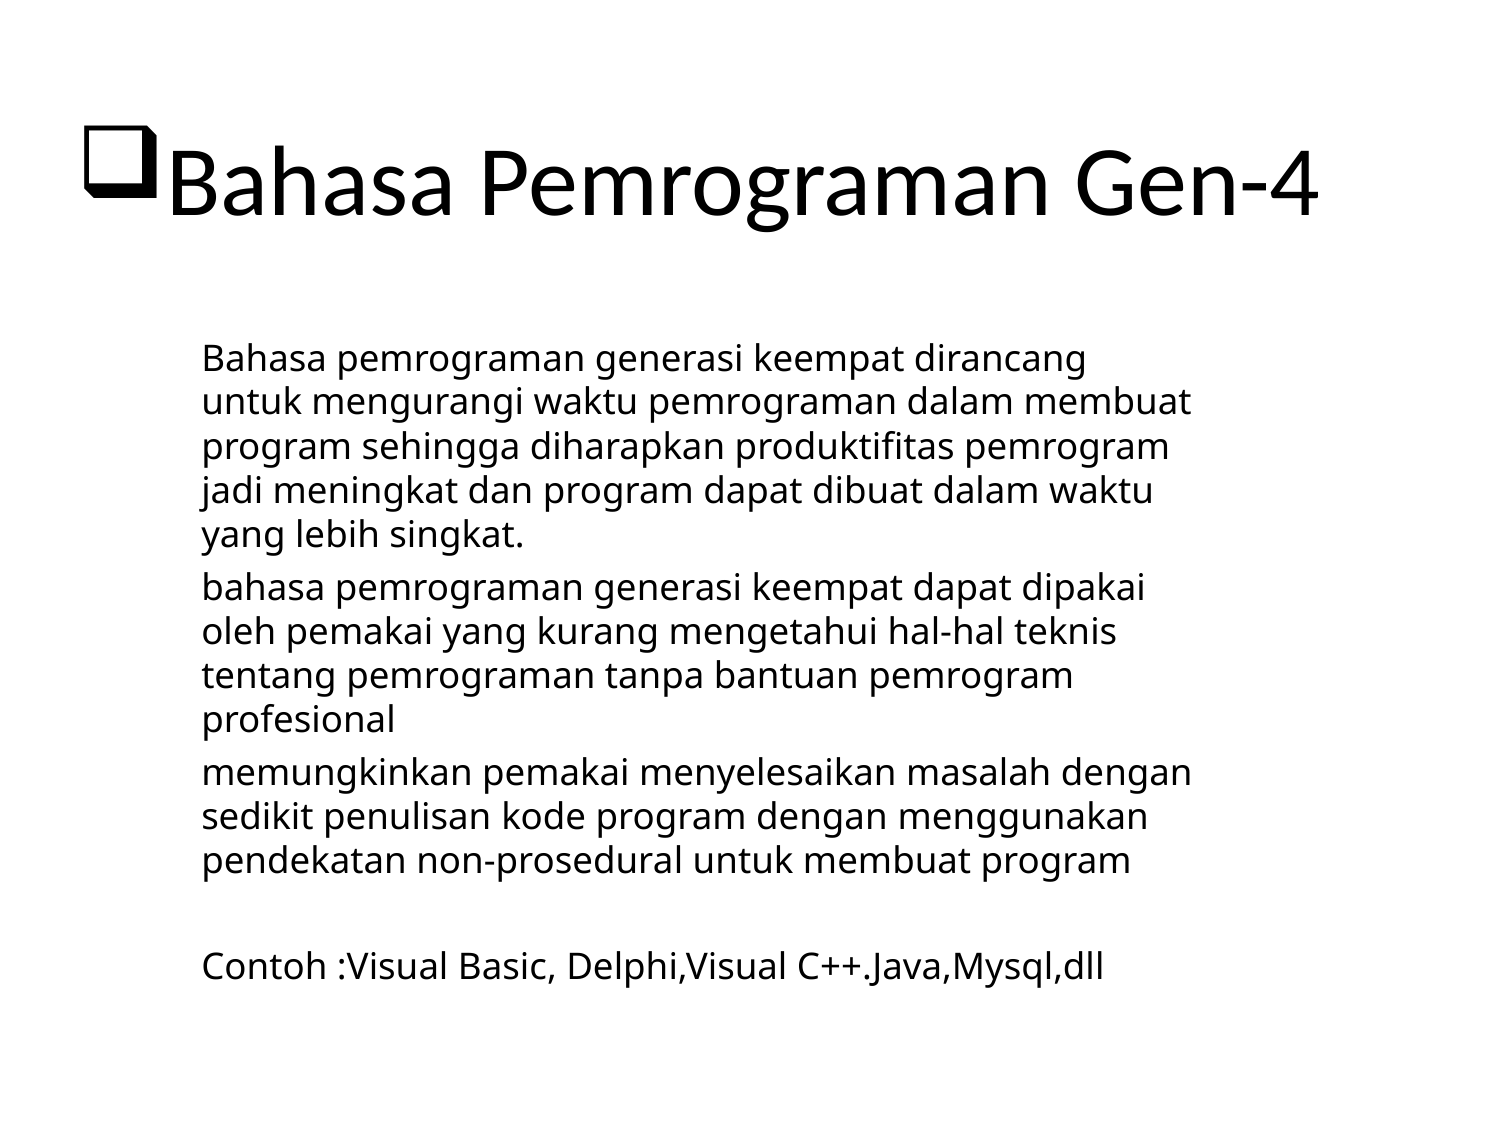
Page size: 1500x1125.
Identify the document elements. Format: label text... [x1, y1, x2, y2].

subtitle Bahasa pemrograman generasi keempat dirancang untuk mengurangi waktu pemrograman dalam membuat program sehingga diharapkan produktifitas pemrogram jadi meningkat dan program dapat dibuat dalam waktu yang lebih singkat. bahasa pemrograman generasi keempat dapat dipakai oleh pemakai yang kurang mengetahui hal-hal teknis tentang pemrograman tanpa bantuan pemrogram profesional memungkinkan pemakai menyelesaikan masalah dengan sedikit penulisan kode program dengan menggunakan pendekatan non-prosedural untuk membuat program Contoh :Visual Basic, Delphi,Visual C++.Java,Mysql,dll [186, 326, 1212, 1037]
title Bahasa Pemrograman Gen-4 [50, 0, 1349, 350]
